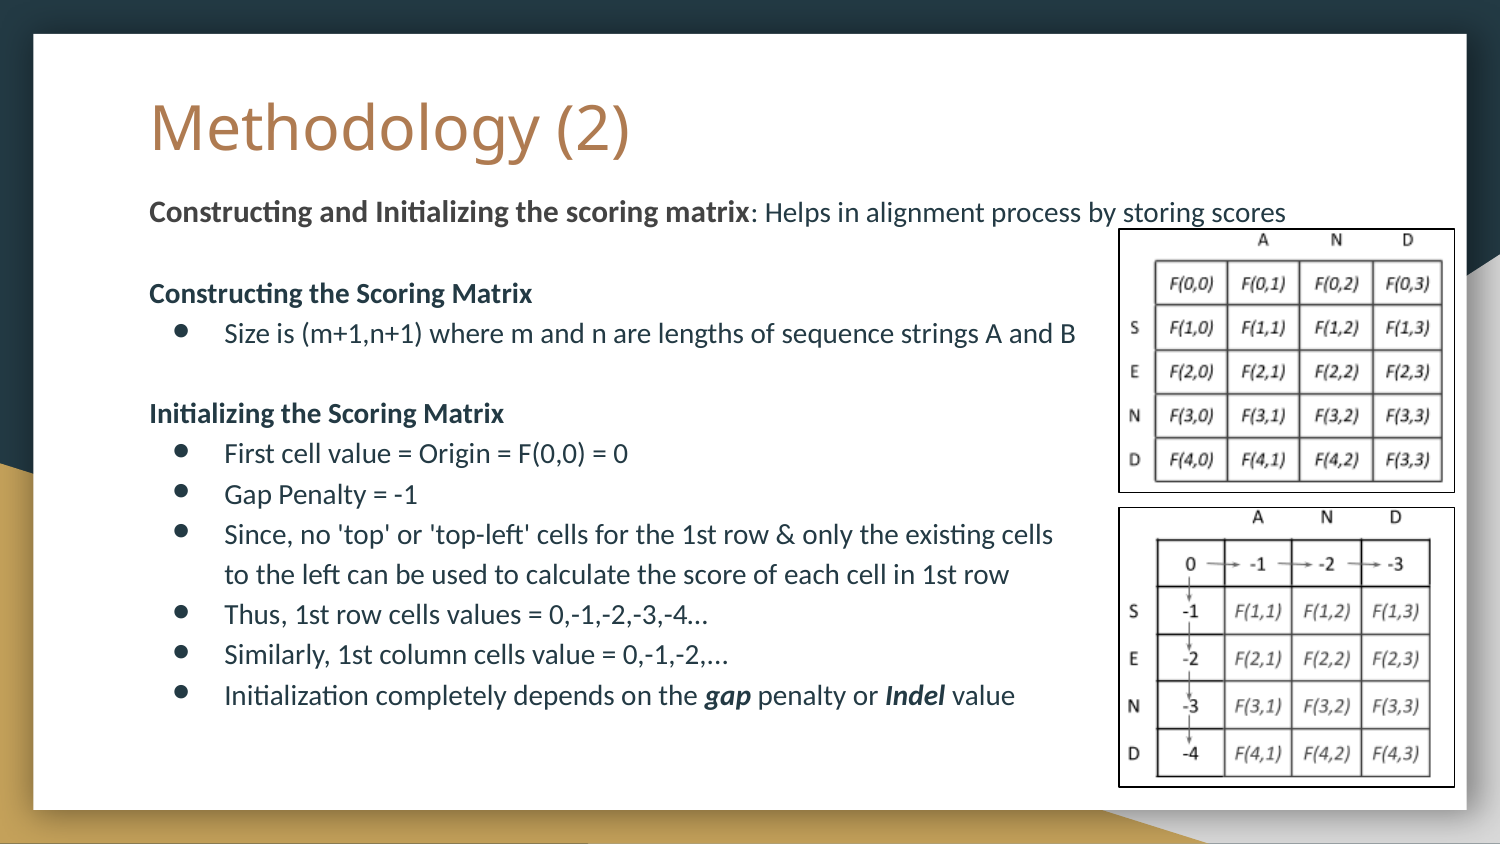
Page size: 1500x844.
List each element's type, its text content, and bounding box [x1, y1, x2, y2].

picture [1119, 229, 1454, 492]
list Constructing and Initializing the scoring matrix: Helps in alignment process by storing scores Constructing the Scoring Matrix Size is (m+1,n+1) where m and n are lengths of sequence strings A and B Initializing the Scoring Matrix First cell value = Origin = F(0,0) = 0 Gap Penalty = -1 Since, no 'top' or 'top-left' cells for the 1st row & only the existing cells to the left can be used to calculate the score of each cell in 1st row Thus, 1st row cells values = 0,-1,-2,-3,-4… Similarly, 1st column cells value = 0,-1,-2,... Initialization completely depends on the gap penalty or Indel value [134, 170, 1366, 787]
title Methodology (2) [134, 72, 1366, 170]
picture [1119, 508, 1454, 787]
